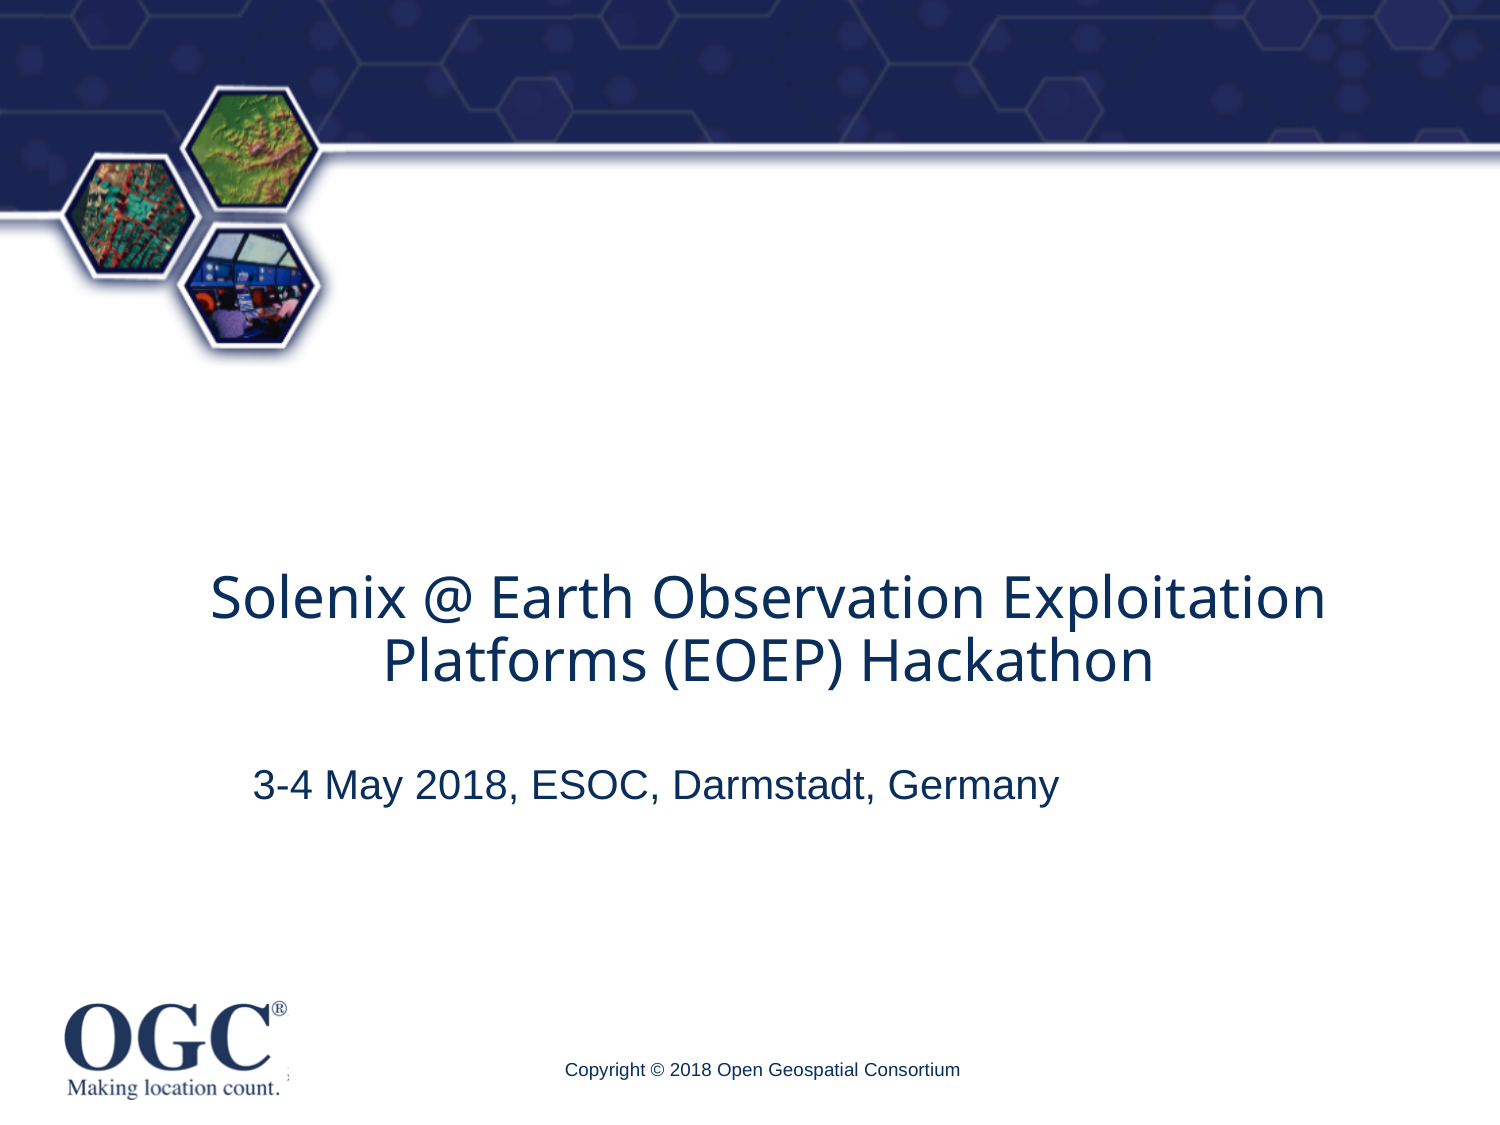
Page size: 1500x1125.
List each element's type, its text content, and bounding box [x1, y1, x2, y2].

picture [62, 999, 289, 1100]
subtitle 3-4 May 2018, ESOC, Darmstadt, Germany [237, 750, 1288, 975]
picture [0, 0, 1500, 369]
title Solenix @ Earth Observation Exploitation Platforms (EOEP) Hackathon [99, 537, 1438, 726]
footer Copyright © 2018 Open Geospatial Consortium [493, 1049, 1032, 1101]
